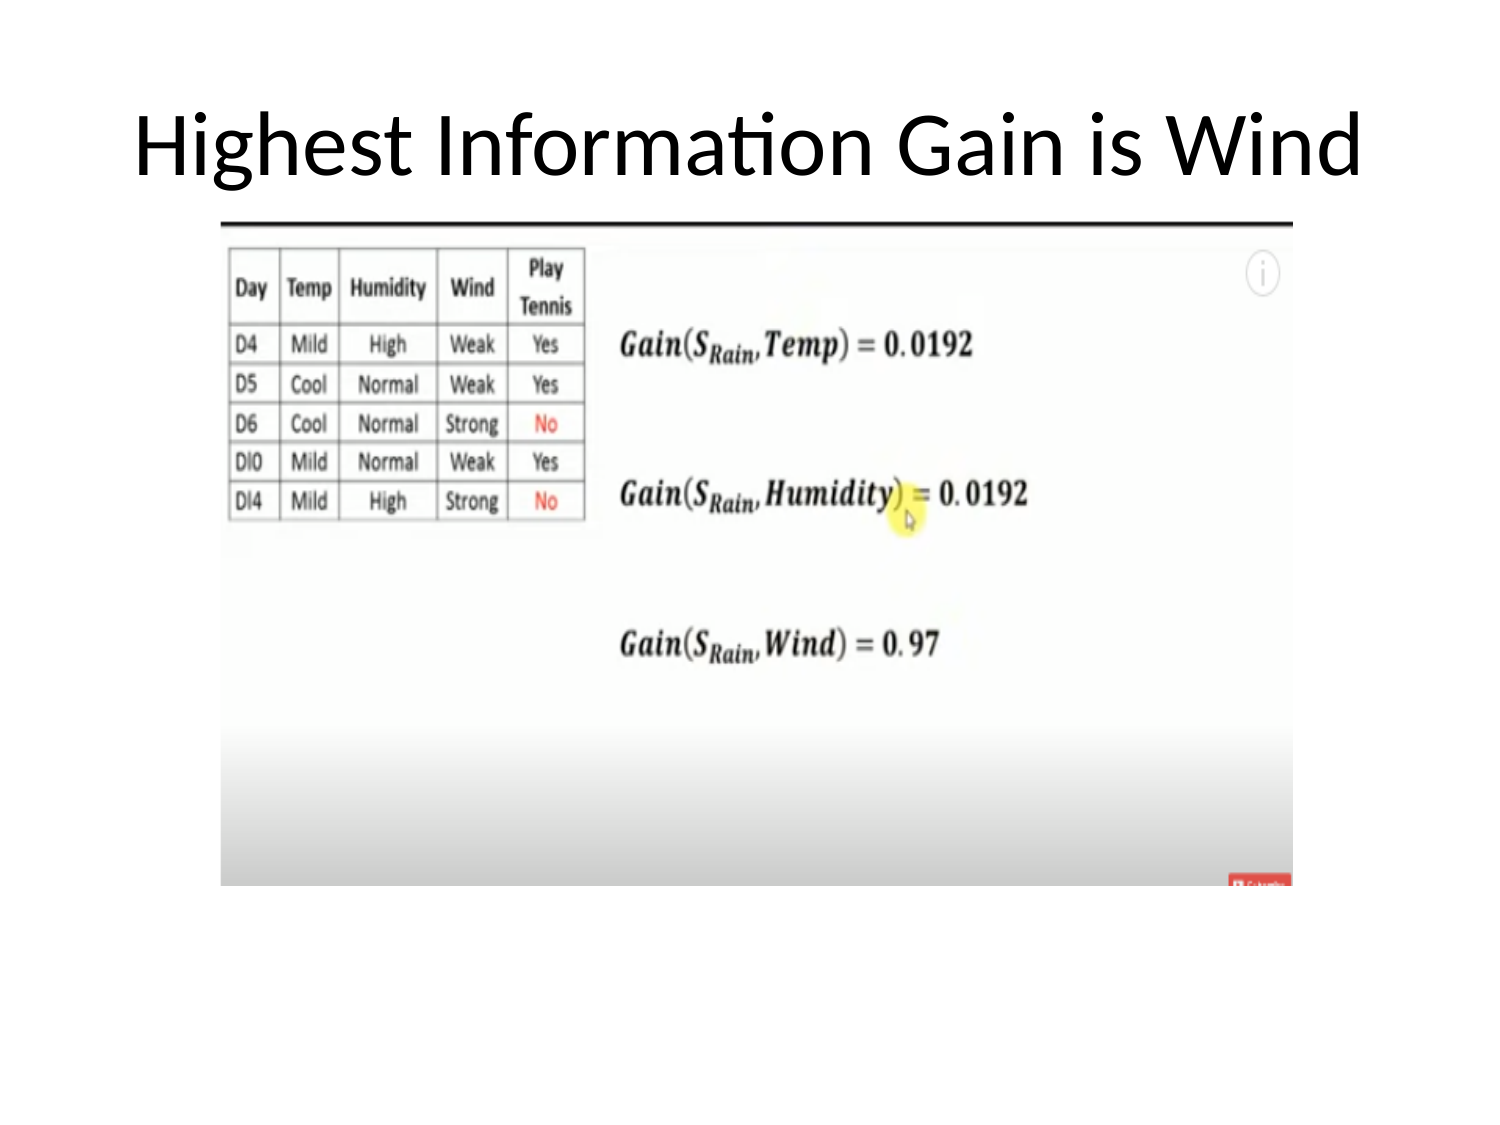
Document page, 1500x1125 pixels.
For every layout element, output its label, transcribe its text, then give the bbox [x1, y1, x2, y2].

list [207, 198, 1293, 886]
title Highest Information Gain is Wind [75, 45, 1425, 233]
